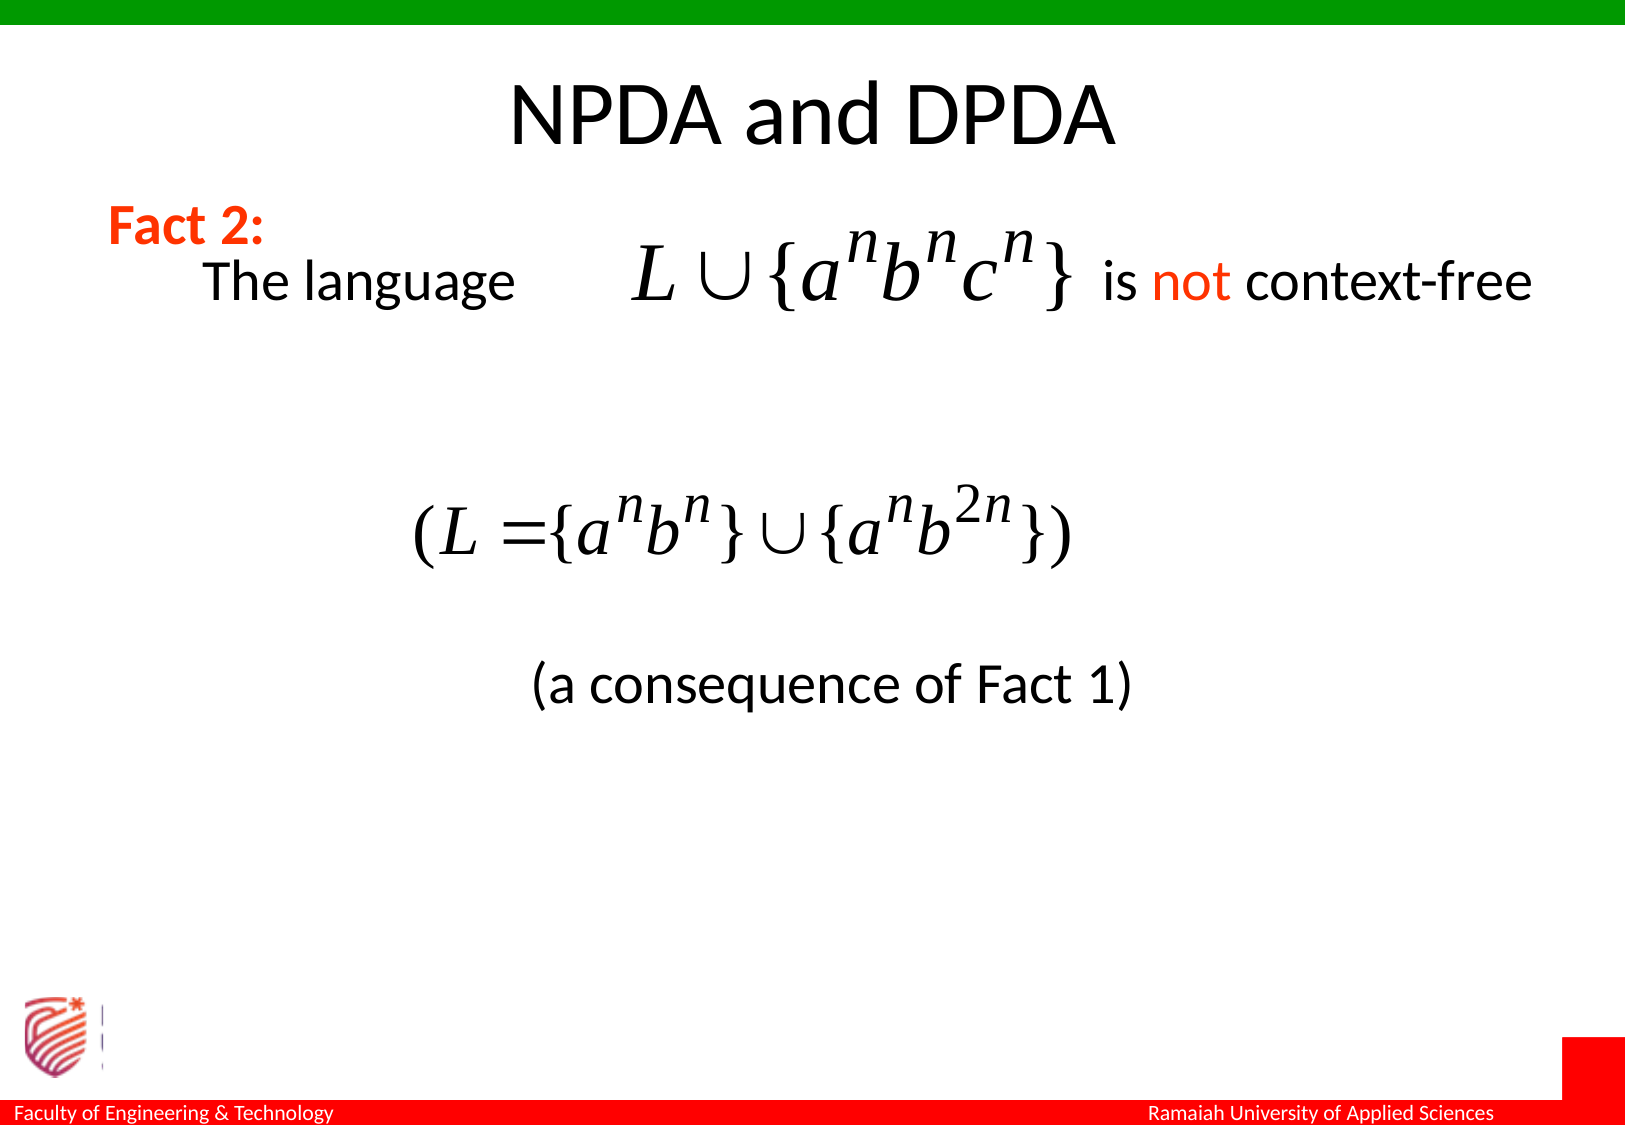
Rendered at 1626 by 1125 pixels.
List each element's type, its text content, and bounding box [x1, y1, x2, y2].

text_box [410, 474, 1078, 575]
picture [24, 997, 104, 1078]
text_box NPDA and DPDA [81, 45, 1544, 233]
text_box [626, 206, 1077, 324]
text_box The language is not context-free [1081, 234, 1588, 320]
text_box Fact 2: [93, 233, 282, 264]
text_box (a consequence of Fact 1) [516, 637, 1150, 723]
text_box The language is not context-free [187, 234, 621, 320]
